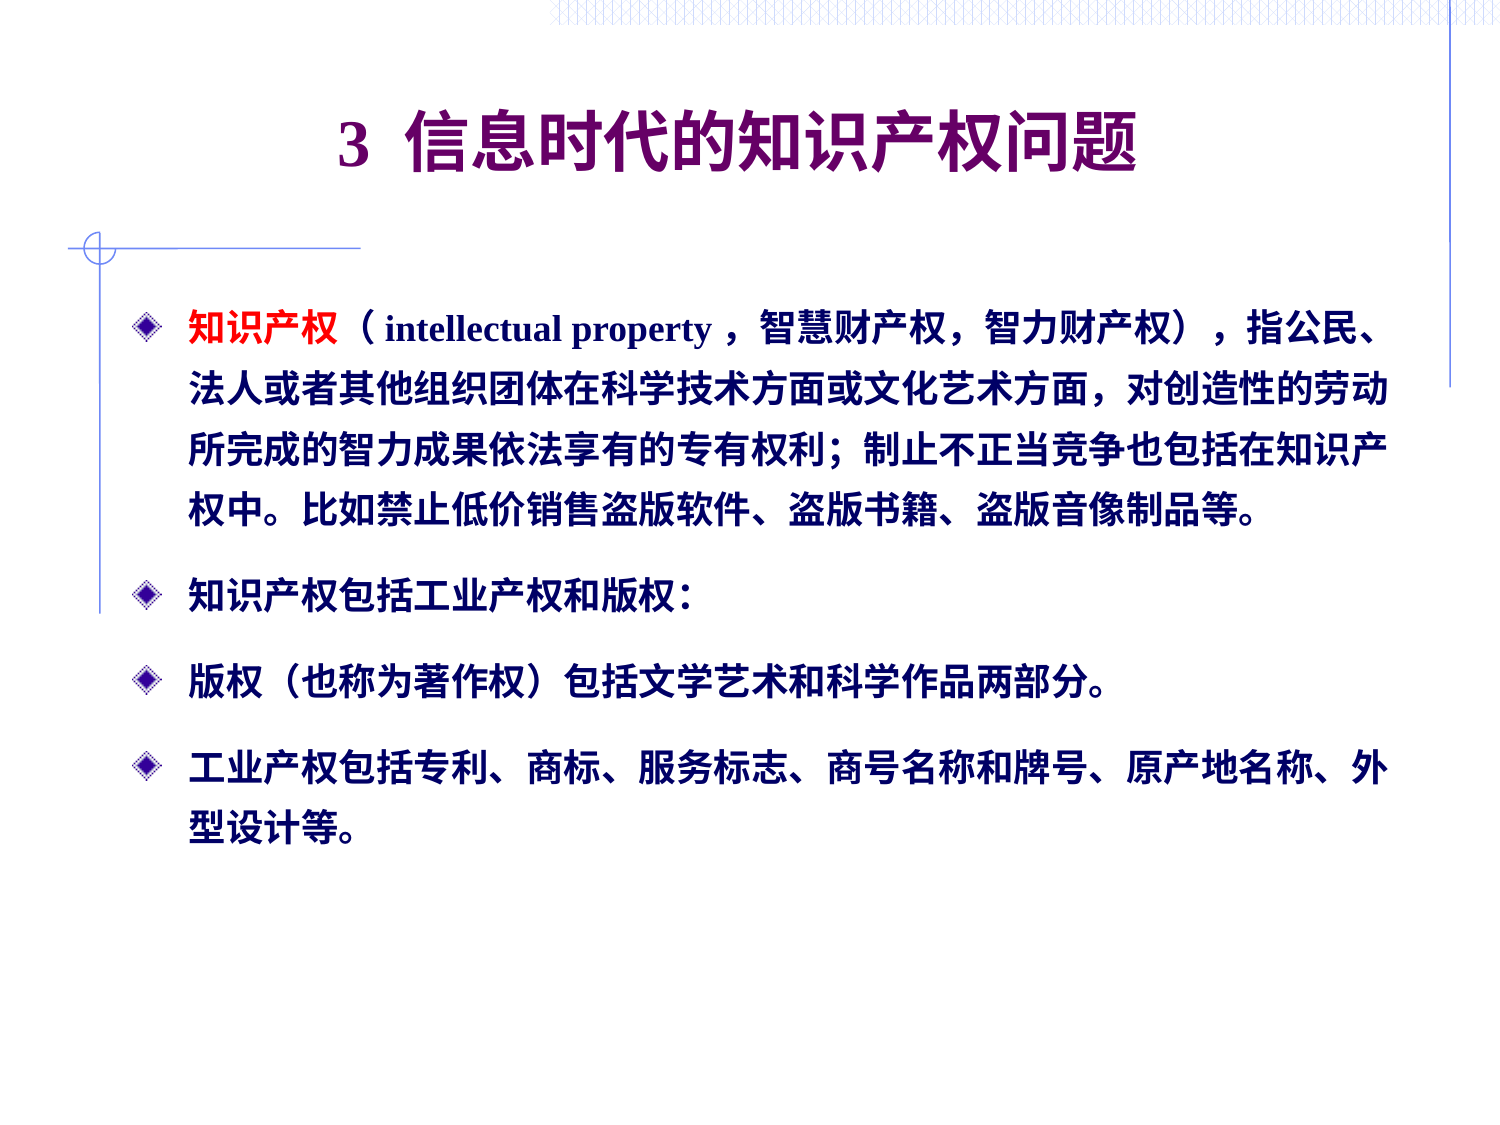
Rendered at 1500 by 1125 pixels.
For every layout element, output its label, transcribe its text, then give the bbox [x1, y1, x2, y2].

picture [132, 751, 162, 781]
picture [132, 665, 162, 695]
title 3 信息时代的知识产权问题 [99, 49, 1376, 188]
picture [132, 580, 162, 610]
list 知识产权（intellectual property，智慧财产权，智力财产权），指公民、法人或者其他组织团体在科学技术方面或文化艺术方面，对创造性的劳动所完成的智力成果依法享有的专有权利；制止不正当竞争也包括在知识产权中。比如禁止低价销售盗版软件、盗版书籍、盗版音像制品等。 知识产权包括工业产权和版权： 版权（也称为著作权）包括文学艺术和科学作品两部分。 工业产权包括专利、商标、服务标志、商号名称和牌号、原产地名称、外型设计等。 [116, 280, 1413, 988]
picture [132, 312, 162, 342]
